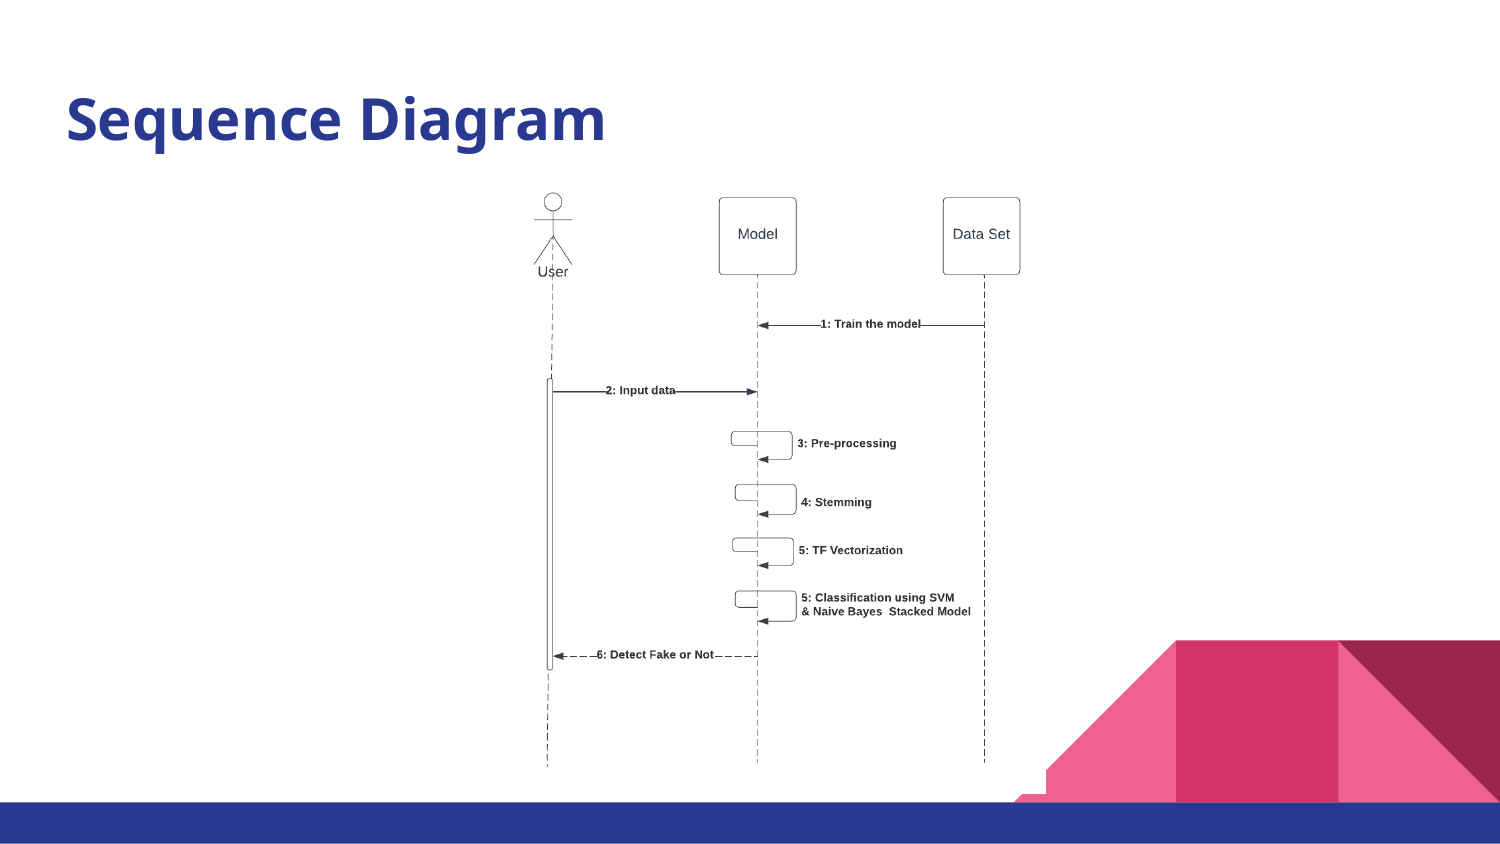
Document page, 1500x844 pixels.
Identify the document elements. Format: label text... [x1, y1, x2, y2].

picture [453, 166, 1047, 794]
title Sequence Diagram [51, 67, 1449, 167]
